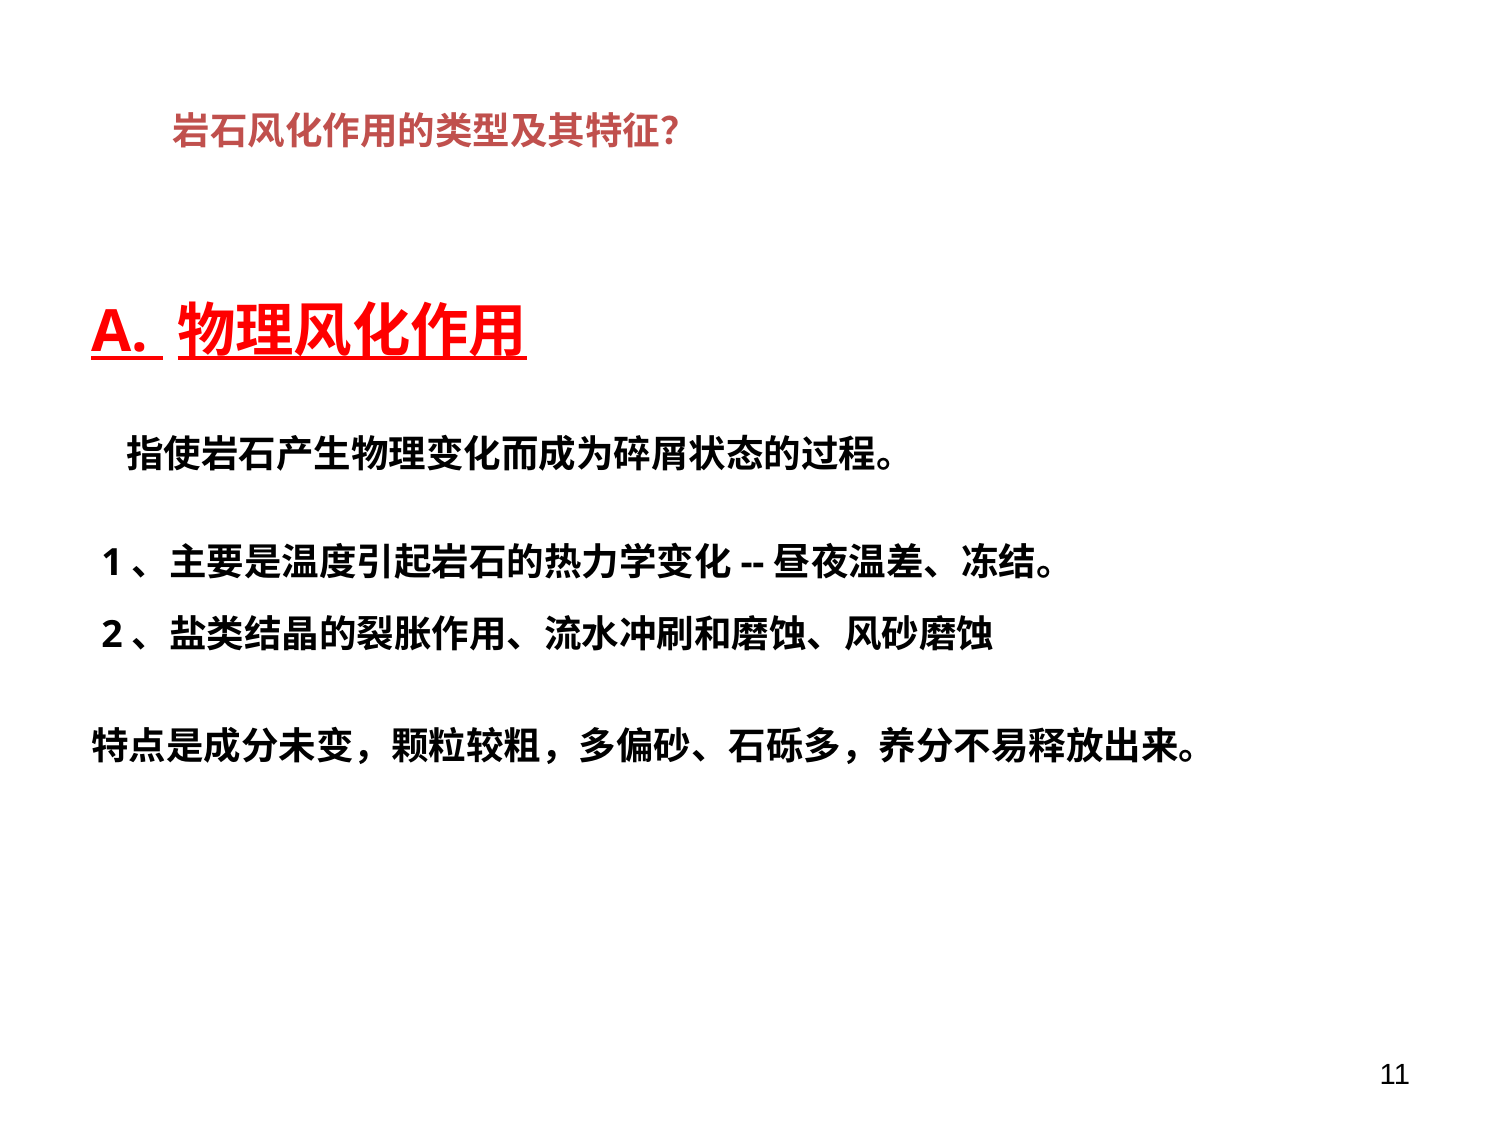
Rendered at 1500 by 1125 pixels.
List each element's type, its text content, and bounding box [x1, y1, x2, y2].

slide_number 11 [1074, 1042, 1425, 1103]
text_box A. 物理风化作用 指使岩石产生物理变化而成为碎屑状态的过程。 1、主要是温度引起岩石的热力学变化--昼夜温差、冻结。 2、盐类结晶的裂胀作用、流水冲刷和磨蚀、风砂磨蚀 特点是成分未变，颗粒较粗，多偏砂、石砾多，养分不易释放出来。 [76, 243, 1447, 774]
text_box 岩石风化作用的类型及其特征？ [157, 72, 713, 160]
